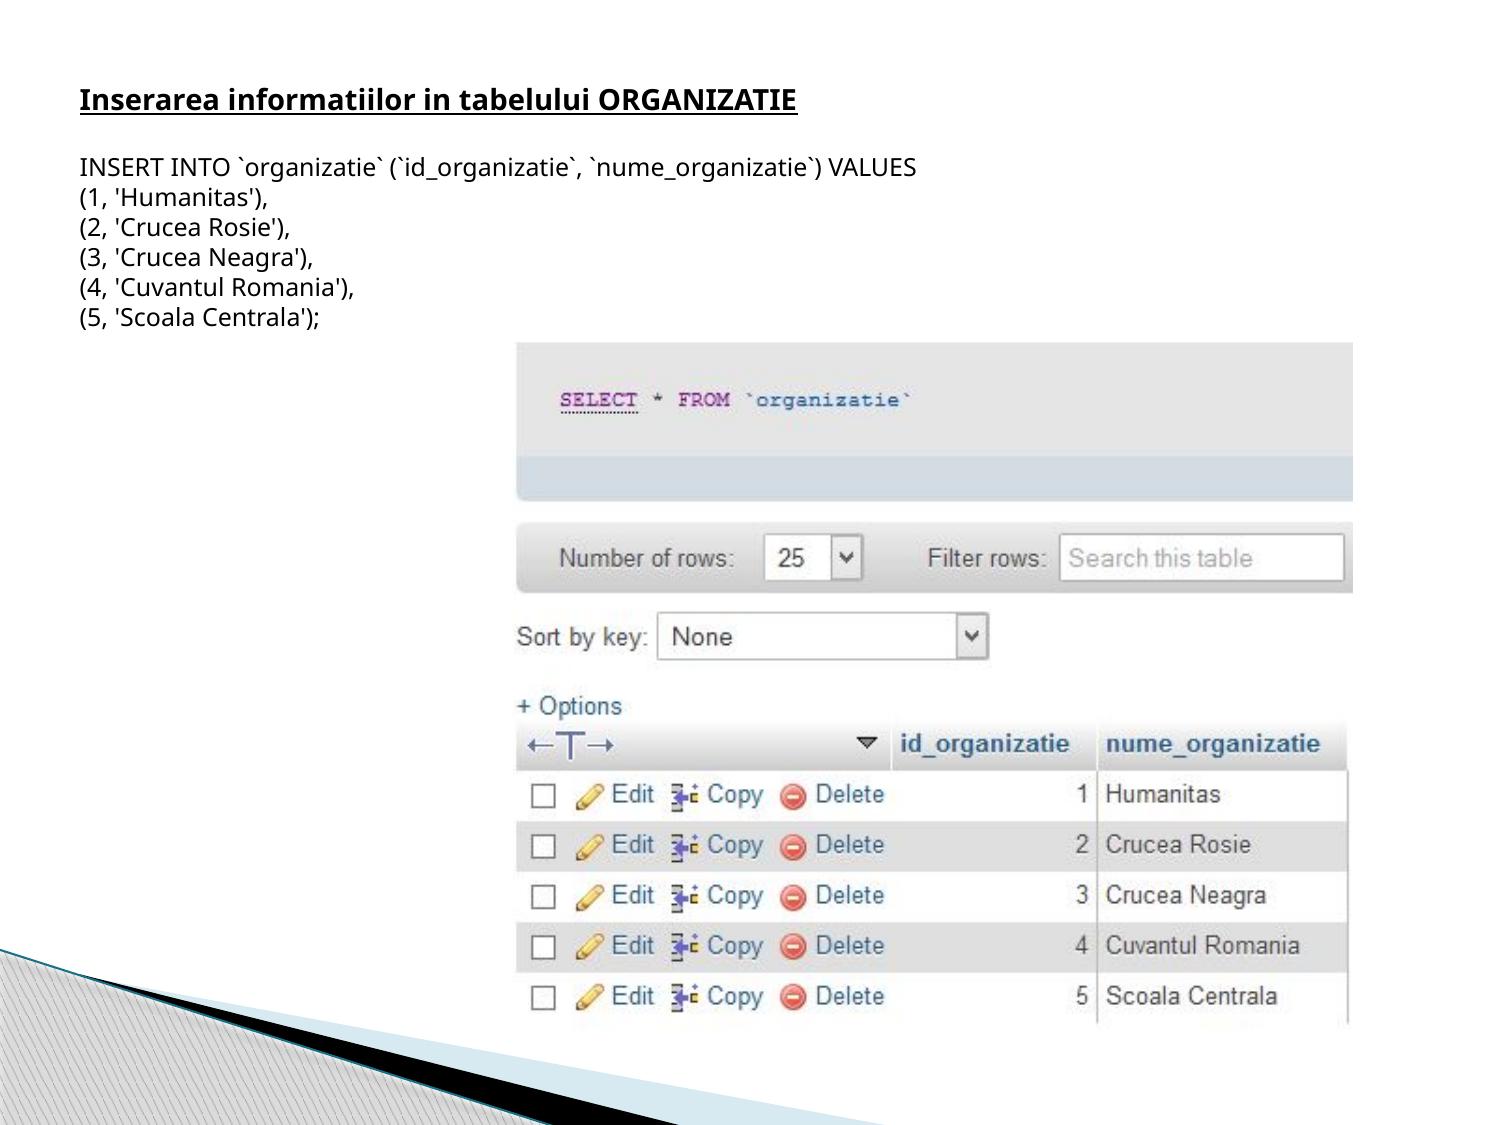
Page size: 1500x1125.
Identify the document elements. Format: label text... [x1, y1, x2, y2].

picture [513, 341, 1353, 1034]
text_box Inserarea informatiilor in tabelului ORGANIZATIE INSERT INTO `organizatie` (`id_organizatie`, `nume_organizatie`) VALUES (1, 'Humanitas'), (2, 'Crucea Rosie'), (3, 'Crucea Neagra'), (4, 'Cuvantul Romania'), (5, 'Scoala Centrala'); [64, 74, 1247, 339]
